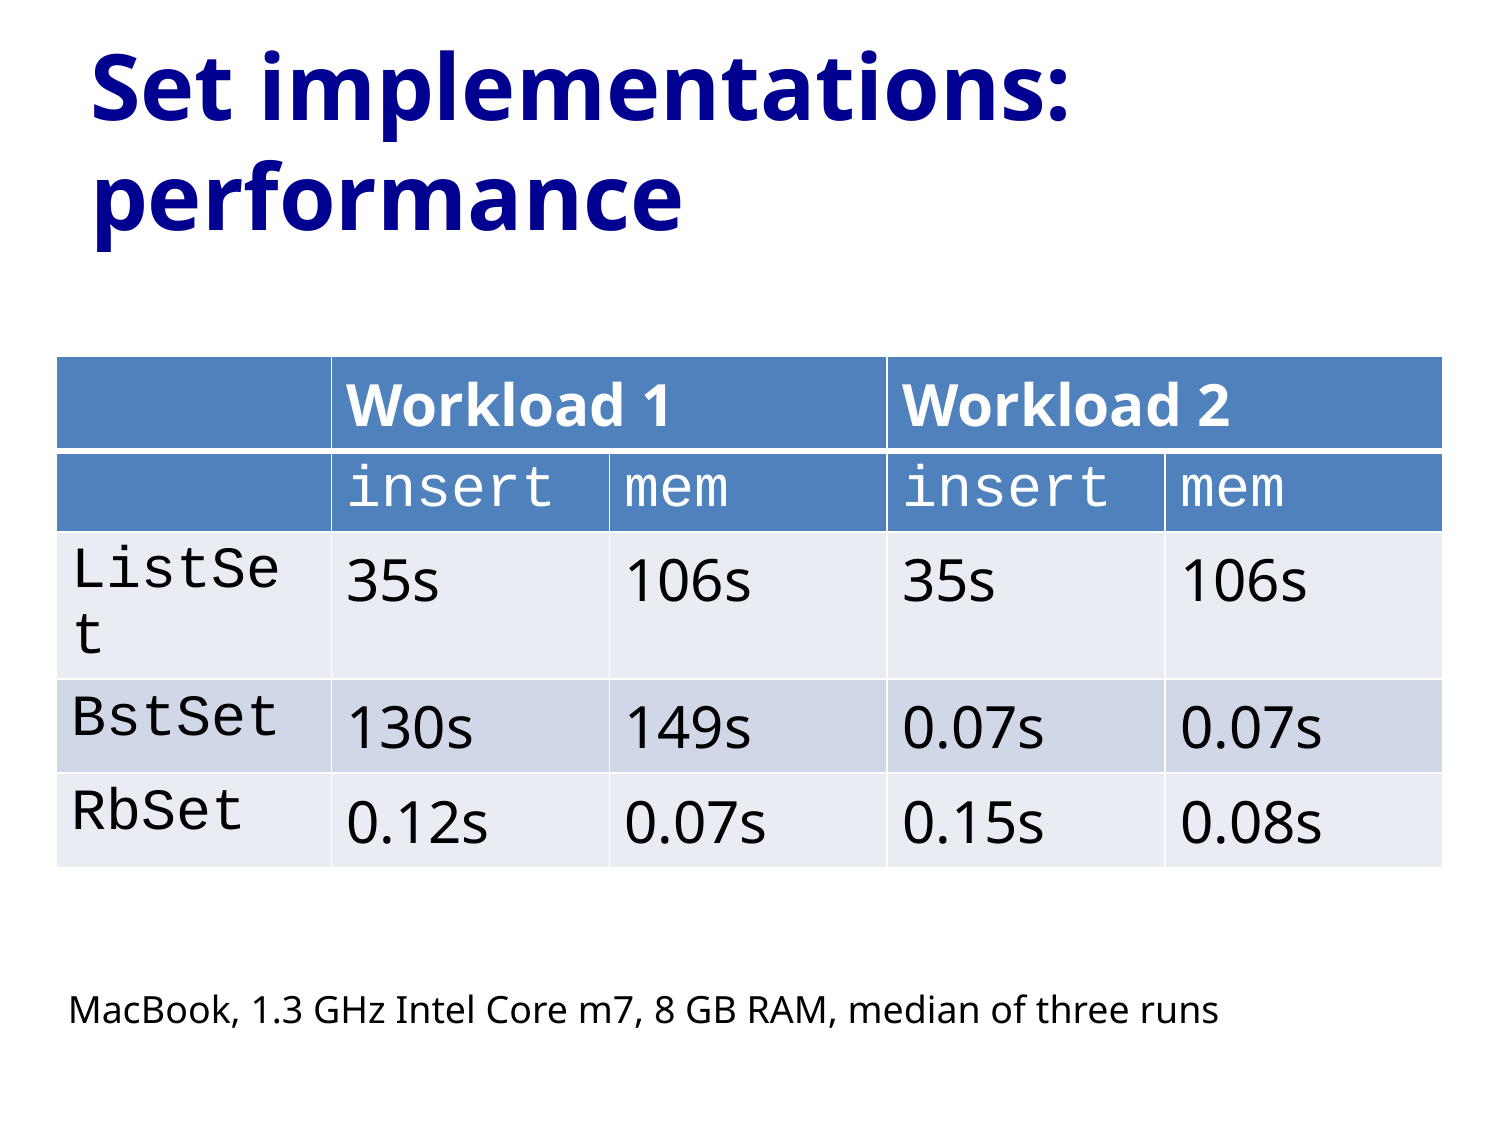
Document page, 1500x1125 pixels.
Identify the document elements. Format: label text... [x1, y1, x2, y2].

table_cell 0.07s [888, 680, 1164, 772]
table_cell 106s [610, 533, 886, 678]
table_cell mem [610, 454, 886, 531]
table_cell 0.15s [888, 774, 1164, 867]
table_cell 35s [888, 533, 1164, 678]
table_header [57, 357, 331, 448]
table_cell [57, 454, 331, 531]
table_header Workload 2 [888, 357, 1442, 448]
table_cell BstSet [57, 680, 331, 772]
table_cell 0.12s [332, 774, 609, 867]
title Set implementations: performance [75, 45, 1425, 233]
table_cell ListSet [57, 533, 331, 678]
table_cell 0.07s [610, 774, 886, 867]
table_cell 0.08s [1166, 774, 1442, 867]
table_cell RbSet [57, 774, 331, 867]
table_cell 35s [332, 533, 609, 678]
table_cell 130s [332, 680, 609, 772]
text_box MacBook, 1.3 GHz Intel Core m7, 8 GB RAM, median of three runs [53, 978, 1236, 1039]
table_header Workload 1 [332, 357, 886, 448]
table_cell insert [888, 454, 1164, 531]
table_cell 0.07s [1166, 680, 1442, 772]
table_cell 106s [1166, 533, 1442, 678]
table_cell 149s [610, 680, 886, 772]
table_cell insert [332, 454, 609, 531]
table_cell mem [1166, 454, 1442, 531]
